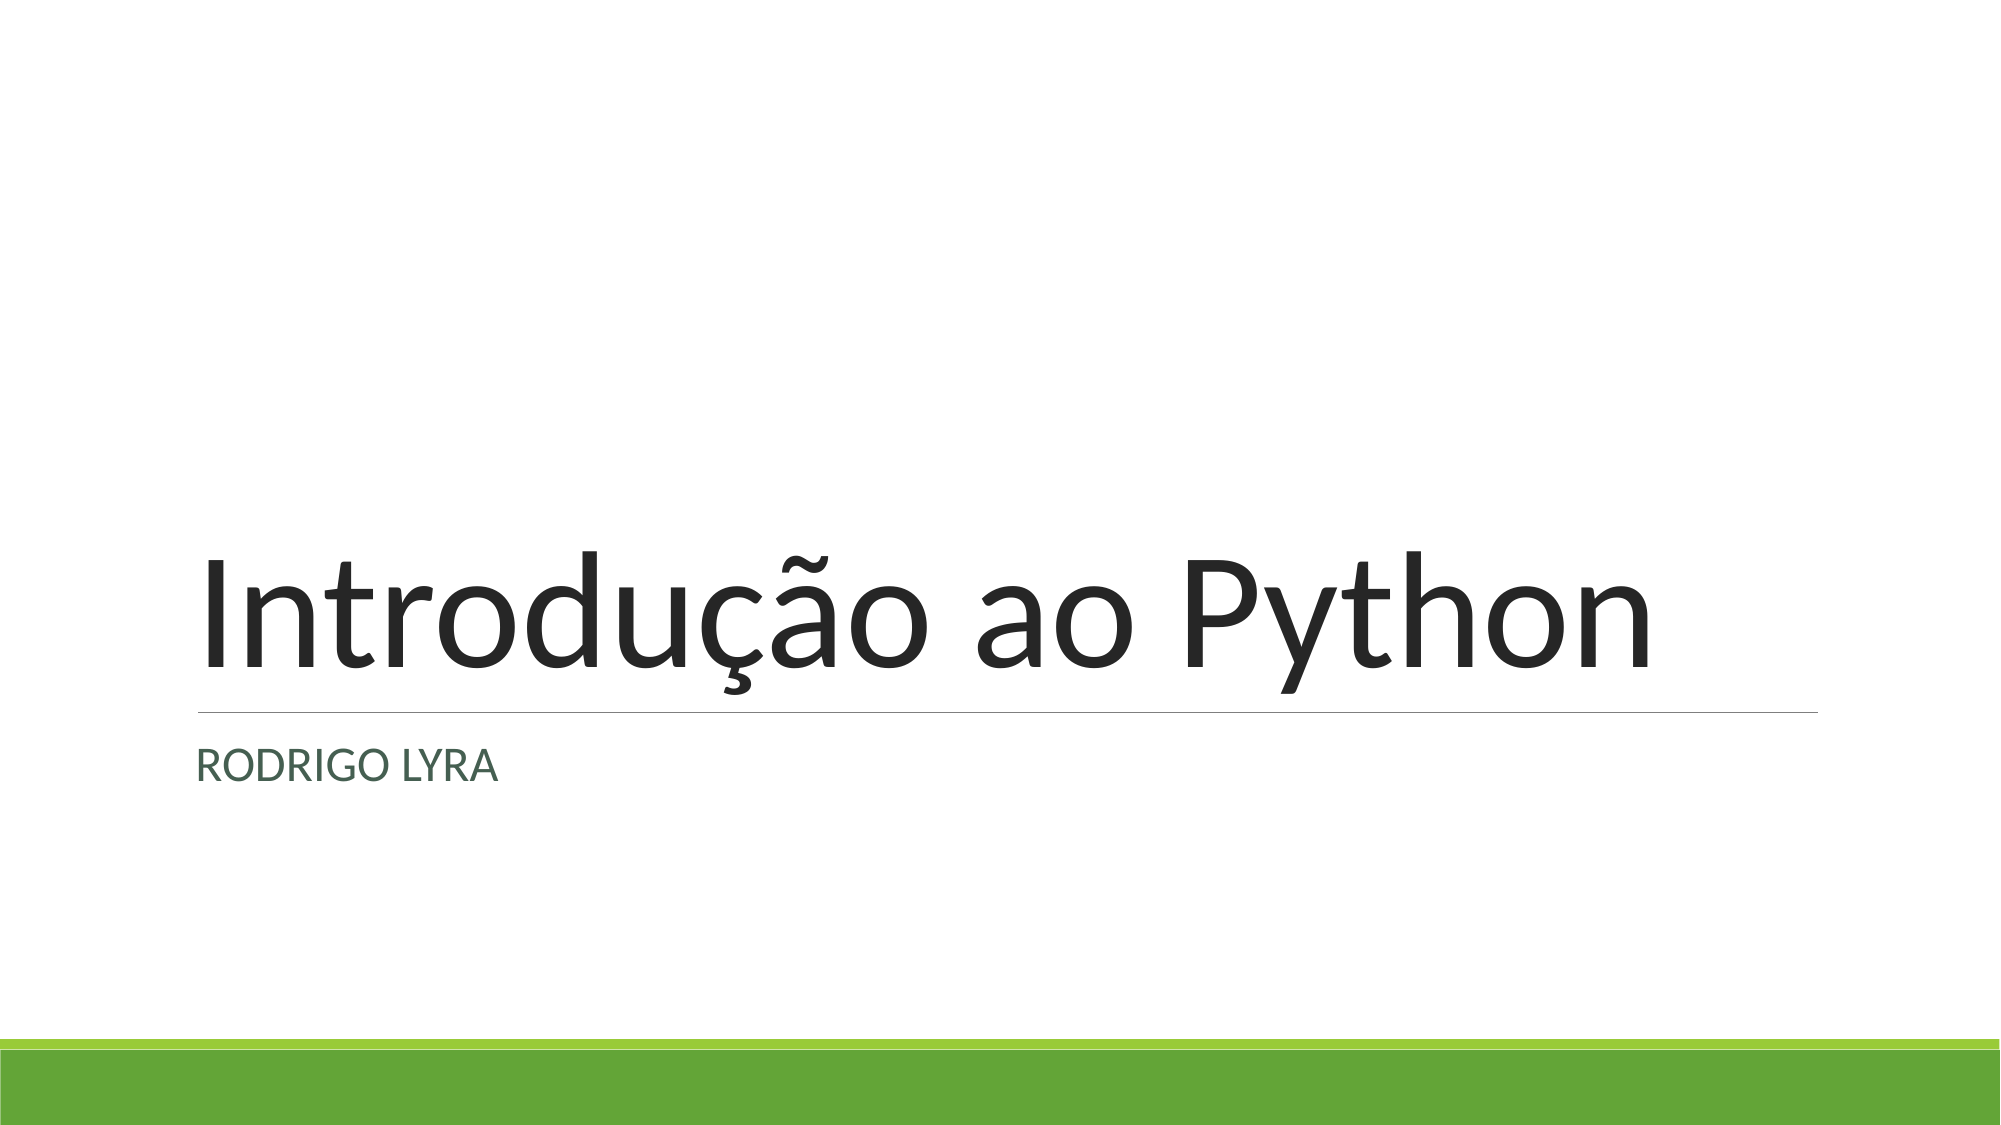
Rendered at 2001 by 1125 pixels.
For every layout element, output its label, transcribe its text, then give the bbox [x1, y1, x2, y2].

title Introdução ao Python [180, 124, 1830, 710]
subtitle RODRIGO LYRA [180, 730, 1831, 919]
